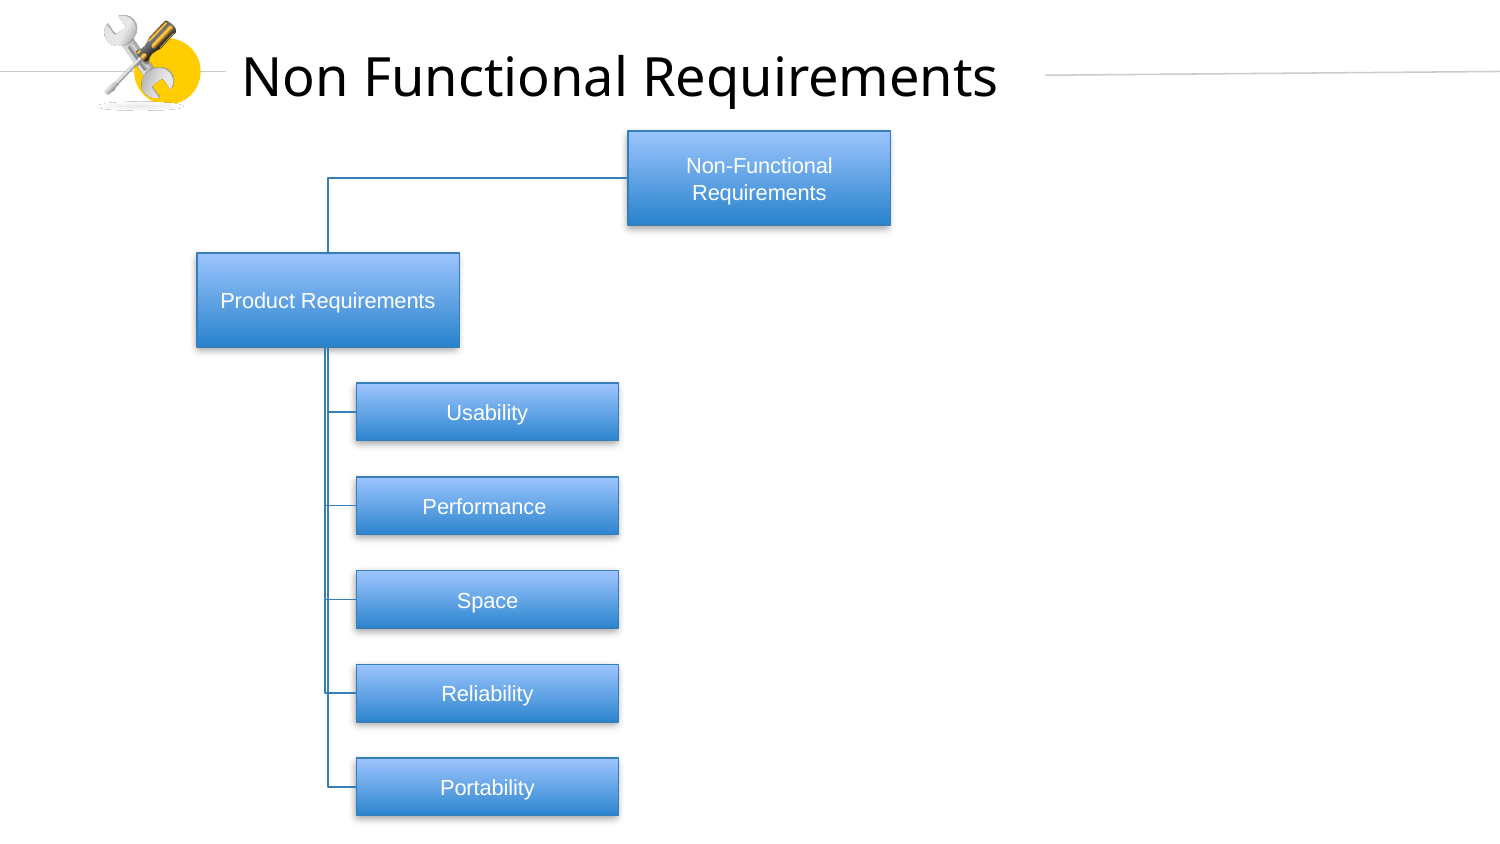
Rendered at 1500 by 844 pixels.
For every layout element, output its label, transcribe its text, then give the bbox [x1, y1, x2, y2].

text_box Non-Functional Requirements [627, 130, 891, 226]
text_box Performance [356, 476, 619, 535]
picture [94, 14, 184, 112]
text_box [121, 552, 563, 582]
text_box Product Requirements [196, 252, 460, 348]
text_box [168, 505, 516, 535]
text_box Space [356, 570, 619, 629]
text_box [309, 364, 375, 394]
text_box Portability [356, 757, 619, 816]
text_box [327, 177, 629, 254]
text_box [262, 411, 422, 441]
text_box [215, 458, 469, 488]
title Non Functional Requirements [226, 39, 1046, 111]
text_box Usability [356, 382, 619, 441]
text_box Reliability [356, 664, 619, 723]
